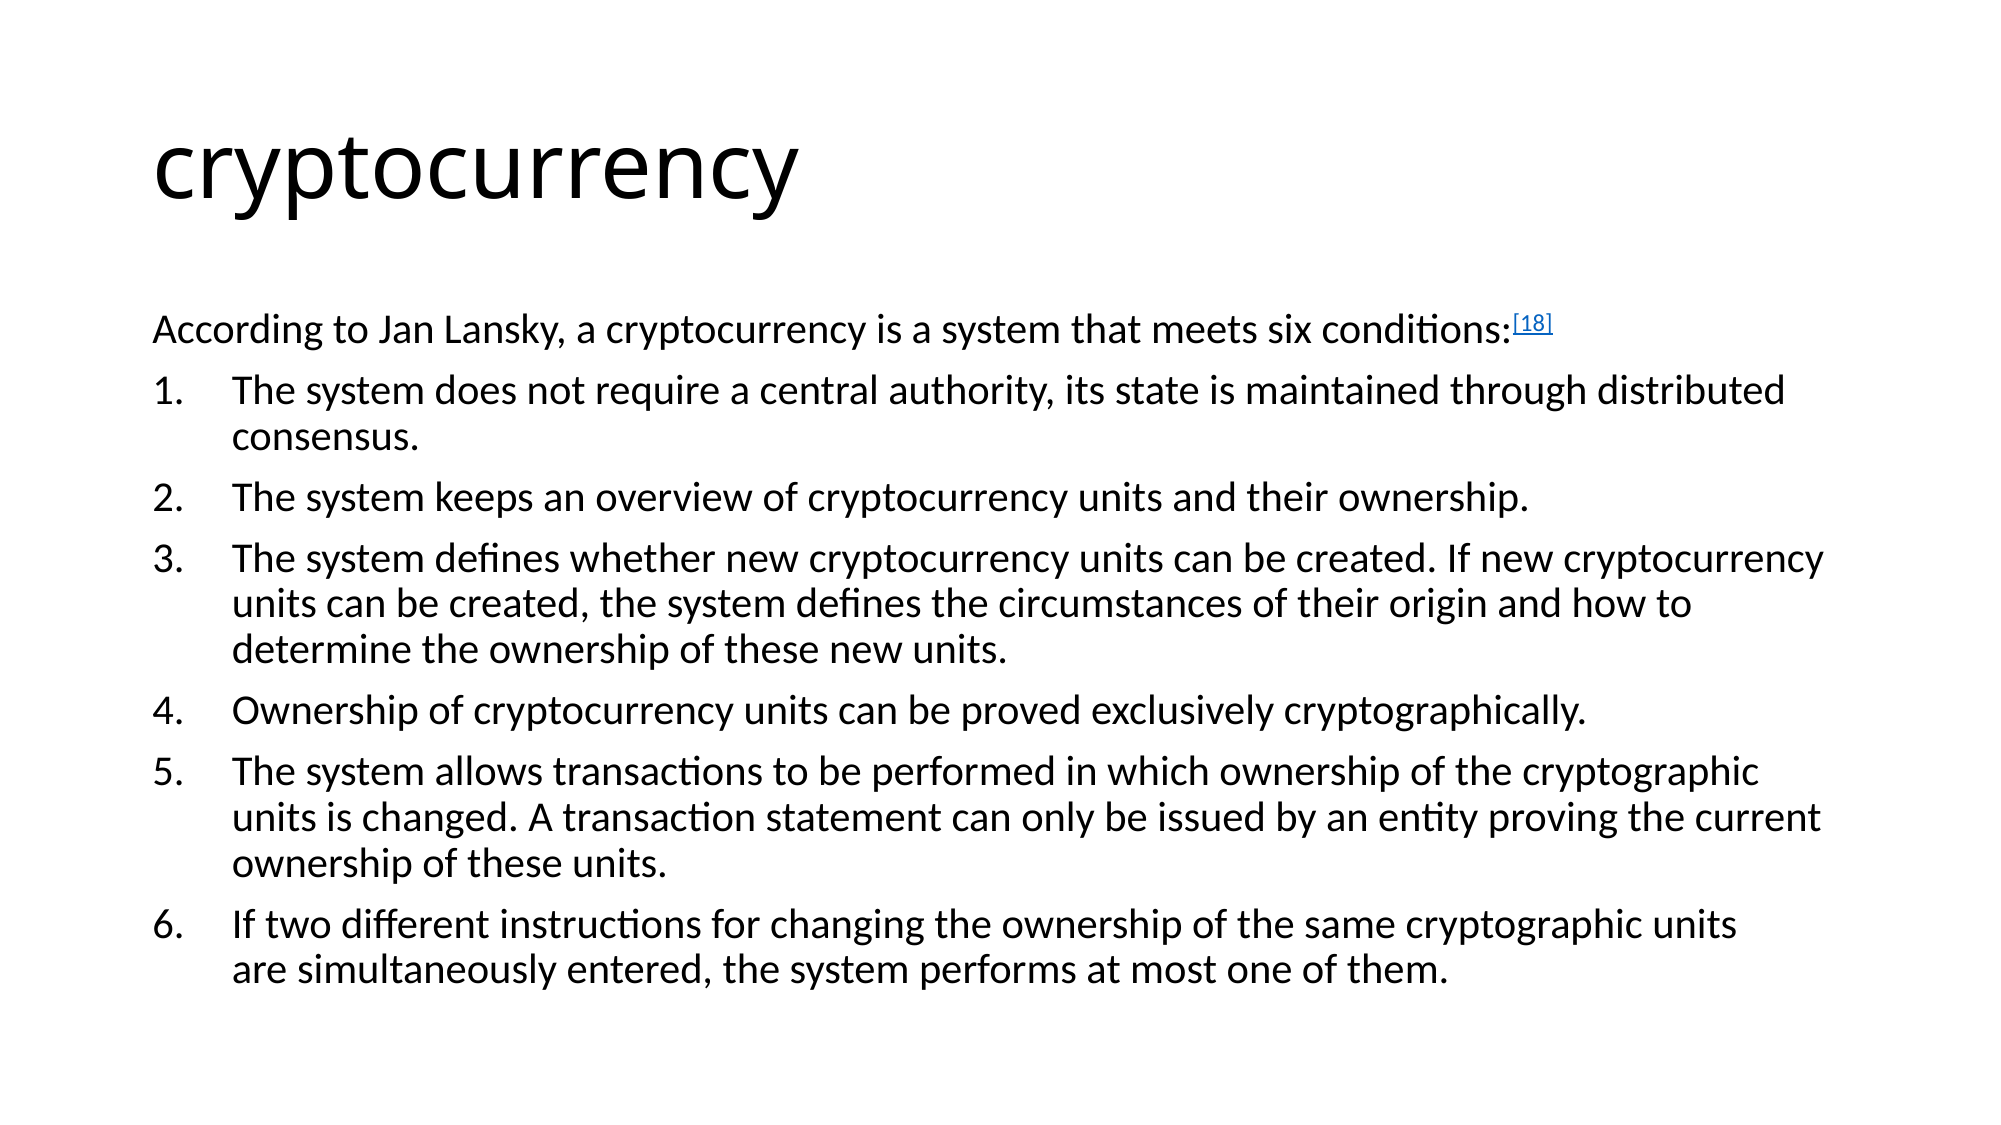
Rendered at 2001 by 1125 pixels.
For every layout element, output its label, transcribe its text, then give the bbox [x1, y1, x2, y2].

title cryptocurrency [137, 59, 1863, 278]
list According to Jan Lansky, a cryptocurrency is a system that meets six conditions:[18] The system does not require a central authority, its state is maintained through distributed consensus. The system keeps an overview of cryptocurrency units and their ownership. The system defines whether new cryptocurrency units can be created. If new cryptocurrency units can be created, the system defines the circumstances of their origin and how to determine the ownership of these new units. Ownership of cryptocurrency units can be proved exclusively cryptographically. The system allows transactions to be performed in which ownership of the cryptographic units is changed. A transaction statement can only be issued by an entity proving the current ownership of these units. If two different instructions for changing the ownership of the same cryptographic units are simultaneously entered, the system performs at most one of them. [137, 299, 1863, 1014]
